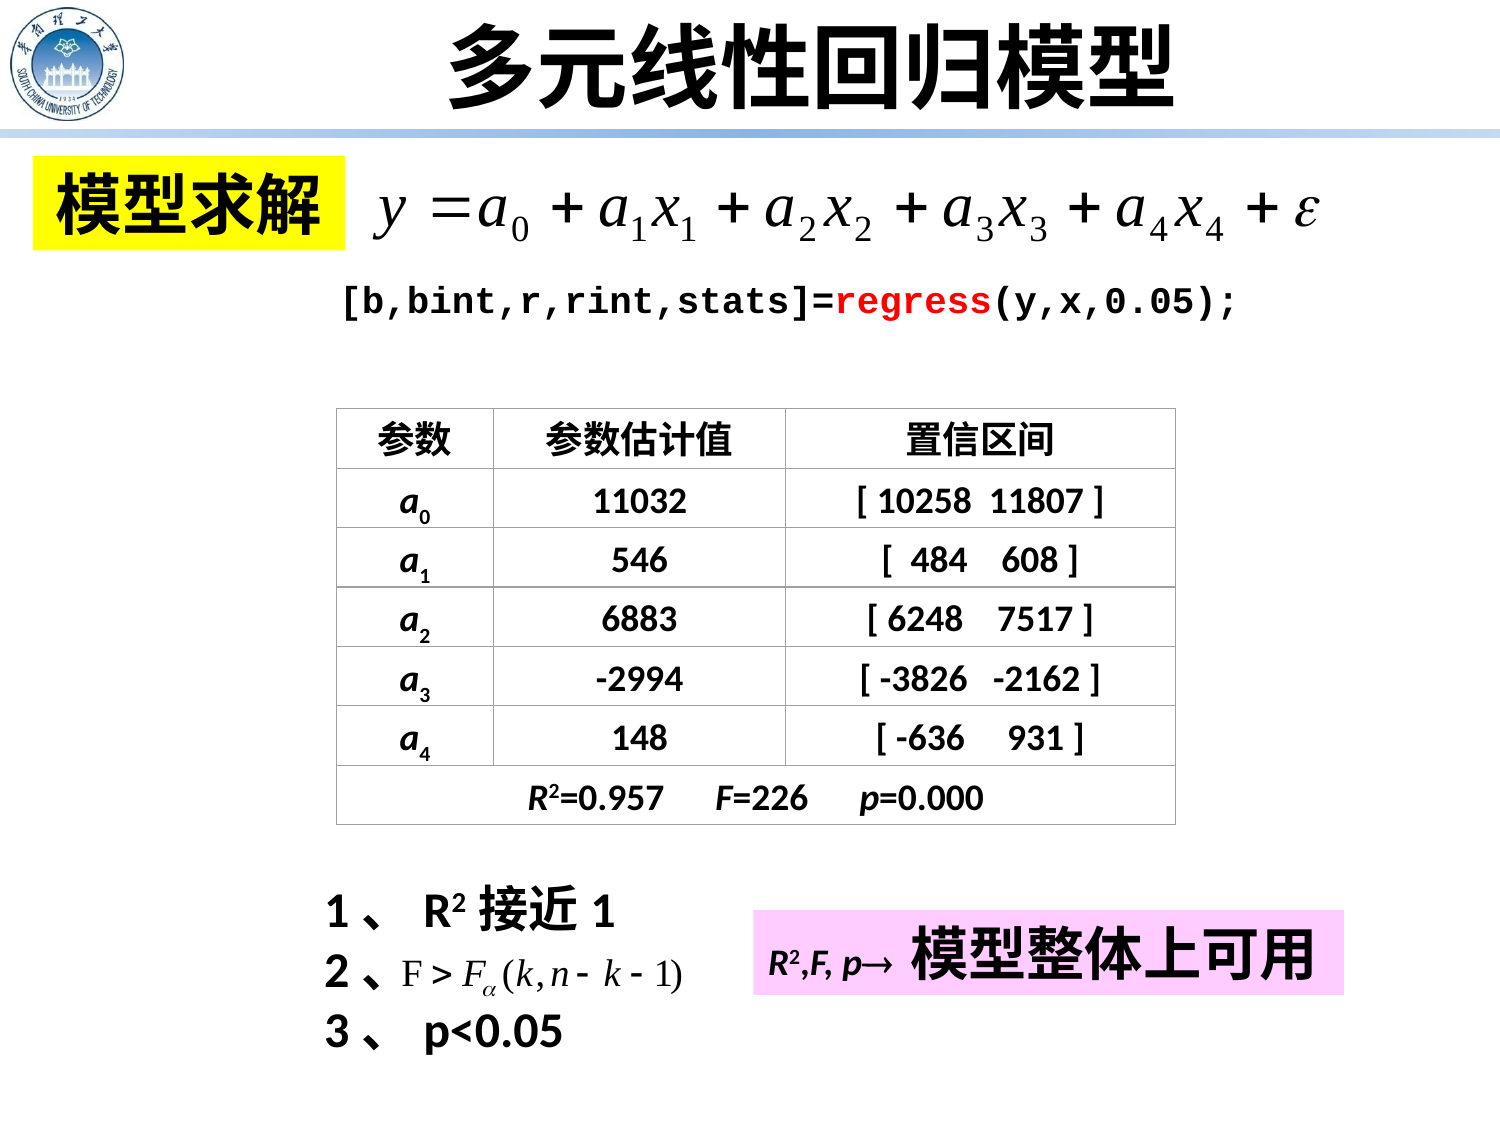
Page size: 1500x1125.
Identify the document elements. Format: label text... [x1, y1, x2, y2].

picture [10, 6, 125, 122]
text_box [336, 408, 1176, 825]
text_box 多元线性回归模型 [123, 2, 1500, 128]
text_box R2,F, p 模型整体上可用 [753, 910, 1344, 995]
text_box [309, 869, 712, 1067]
text_box 模型求解 [32, 155, 346, 251]
text_box [0, 129, 1500, 138]
text_box [b,bint,r,rint,stats]=regress(y,x,0.05); [324, 268, 1300, 329]
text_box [362, 162, 1339, 258]
